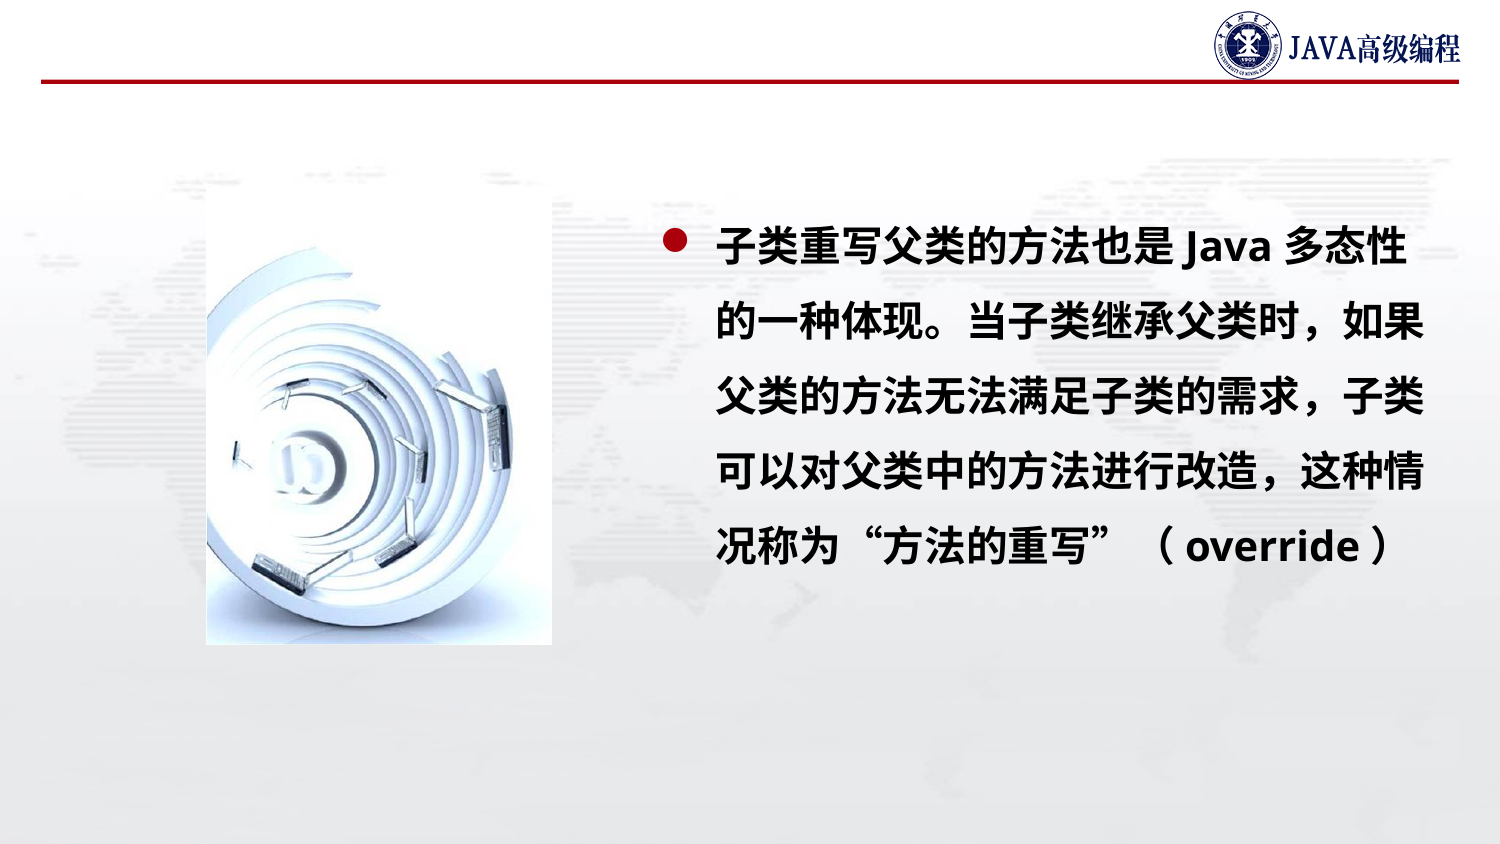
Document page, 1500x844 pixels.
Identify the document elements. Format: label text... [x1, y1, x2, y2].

picture [0, 0, 1500, 844]
list 子类重写父类的方法也是Java多态性的一种体现。当子类继承父类时，如果父类的方法无法满足子类的需求，子类可以对父类中的方法进行改造，这种情况称为“方法的重写”（override） [644, 187, 1442, 692]
